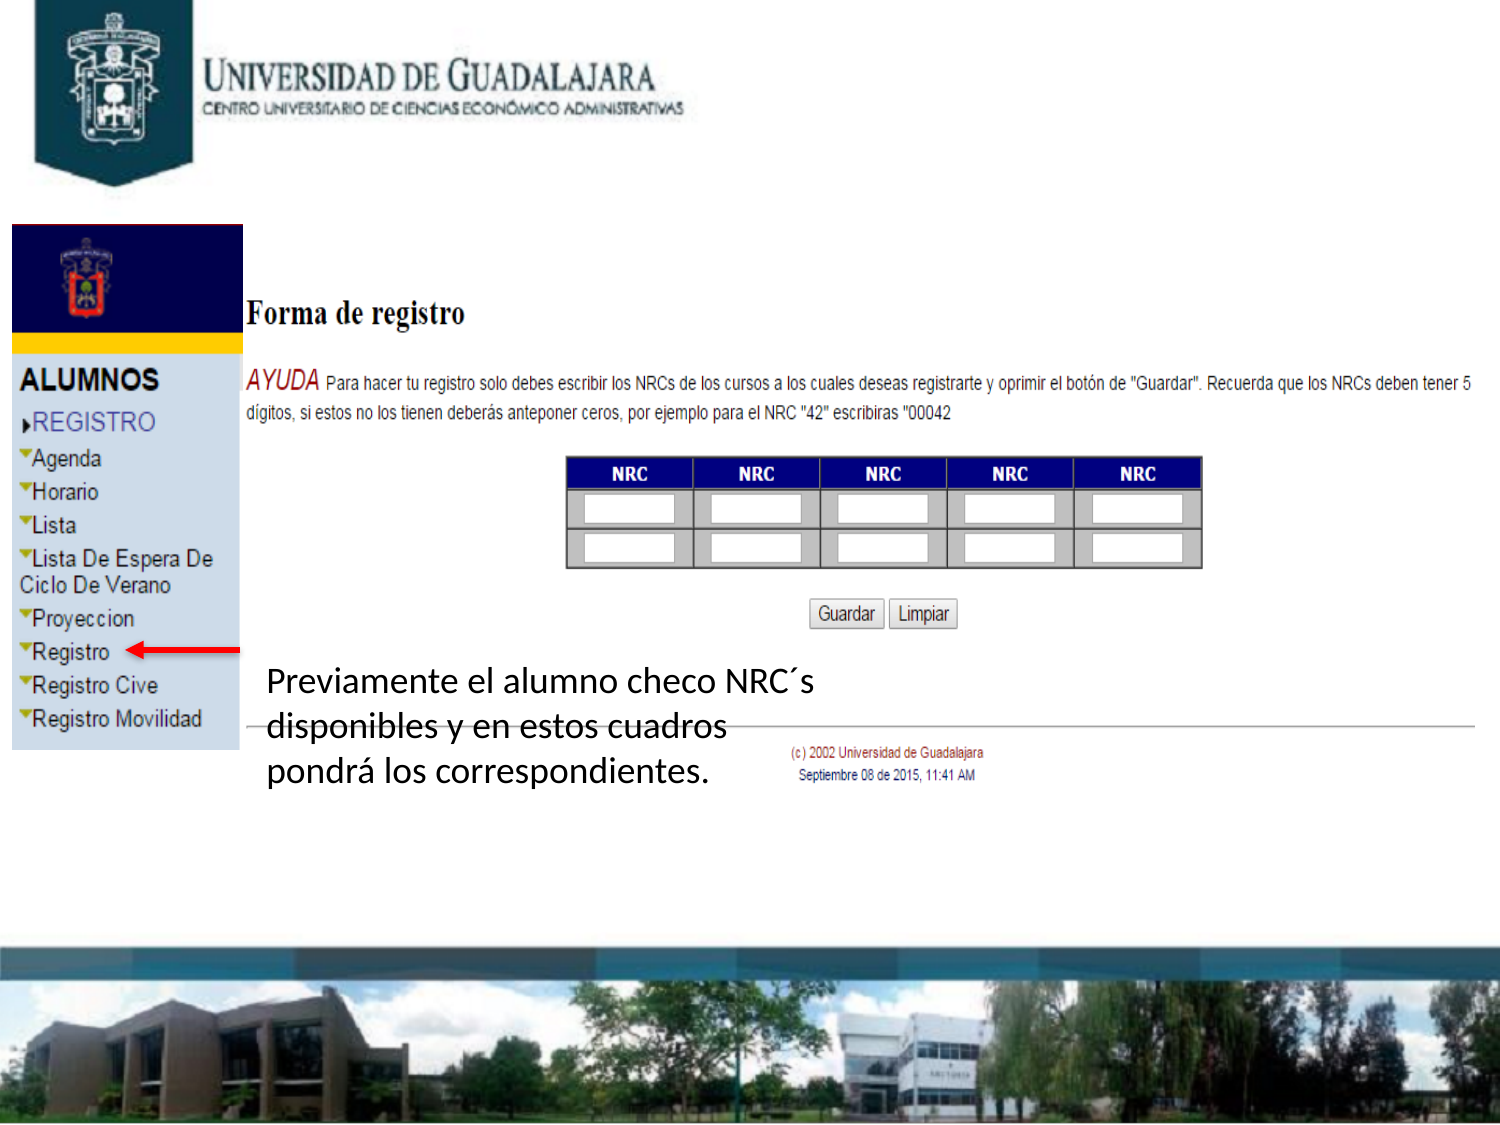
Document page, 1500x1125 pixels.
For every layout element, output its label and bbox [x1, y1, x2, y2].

picture [12, 224, 1476, 801]
text_box [0, 0, 1500, 1125]
